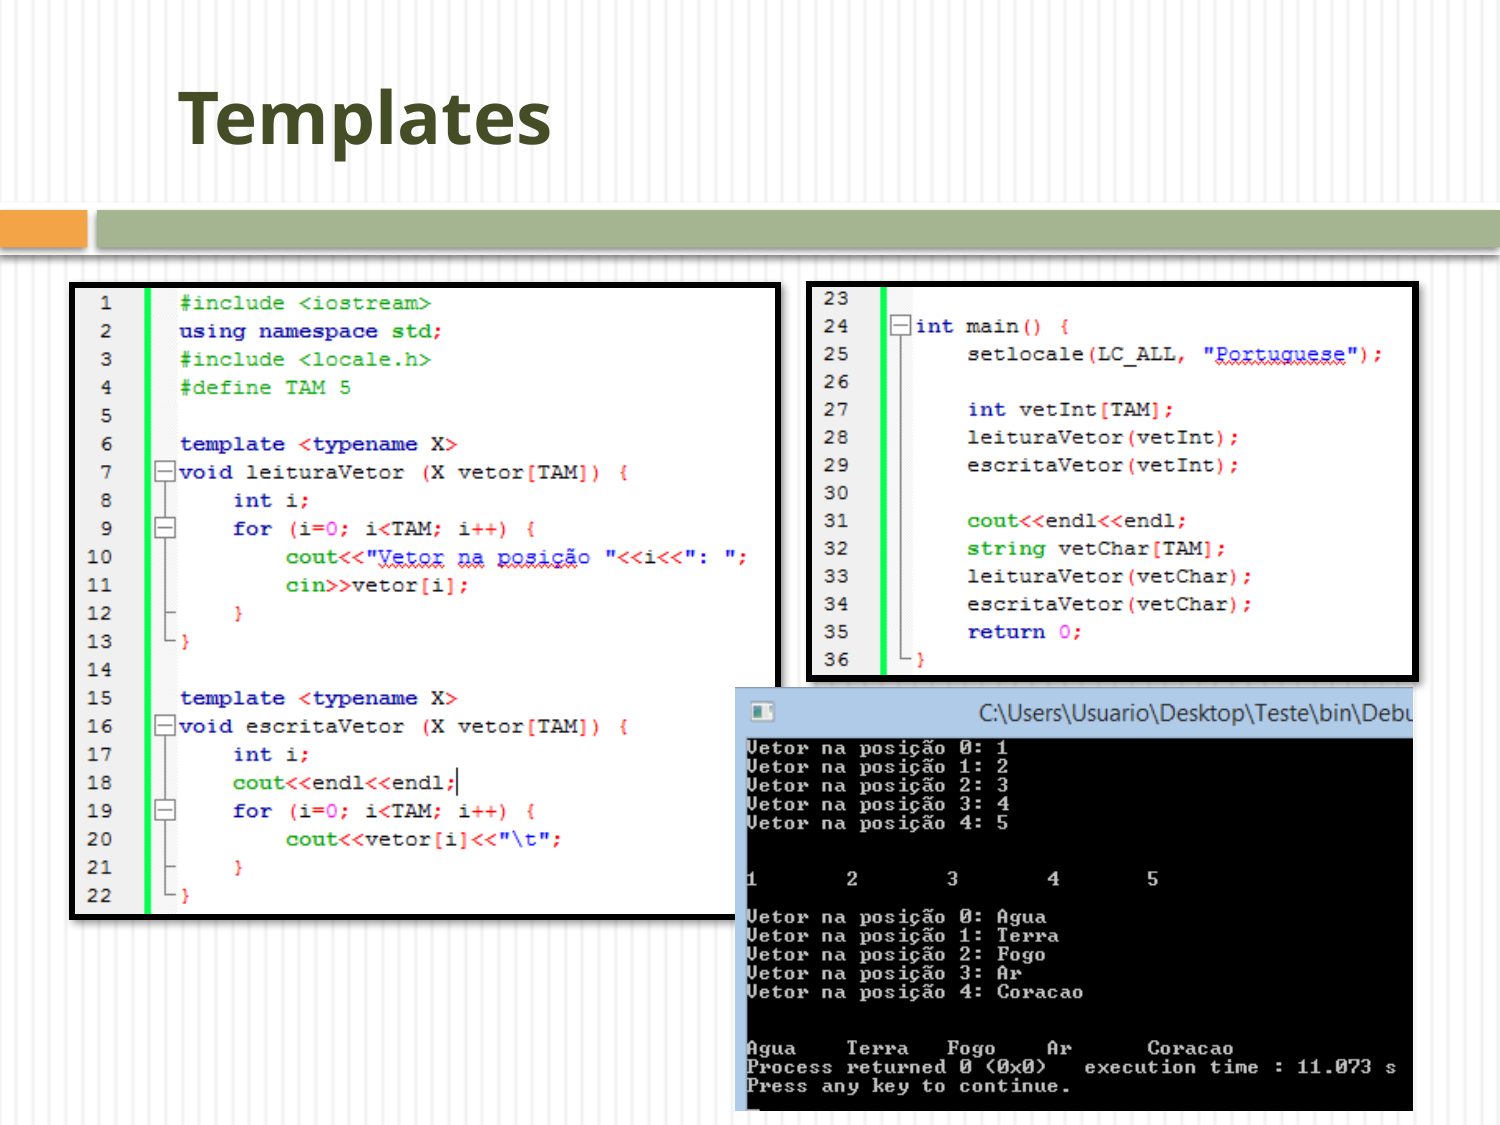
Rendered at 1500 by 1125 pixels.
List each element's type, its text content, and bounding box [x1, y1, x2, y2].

picture [812, 287, 1413, 676]
title Templates [162, 62, 1338, 168]
picture [74, 287, 1413, 1112]
